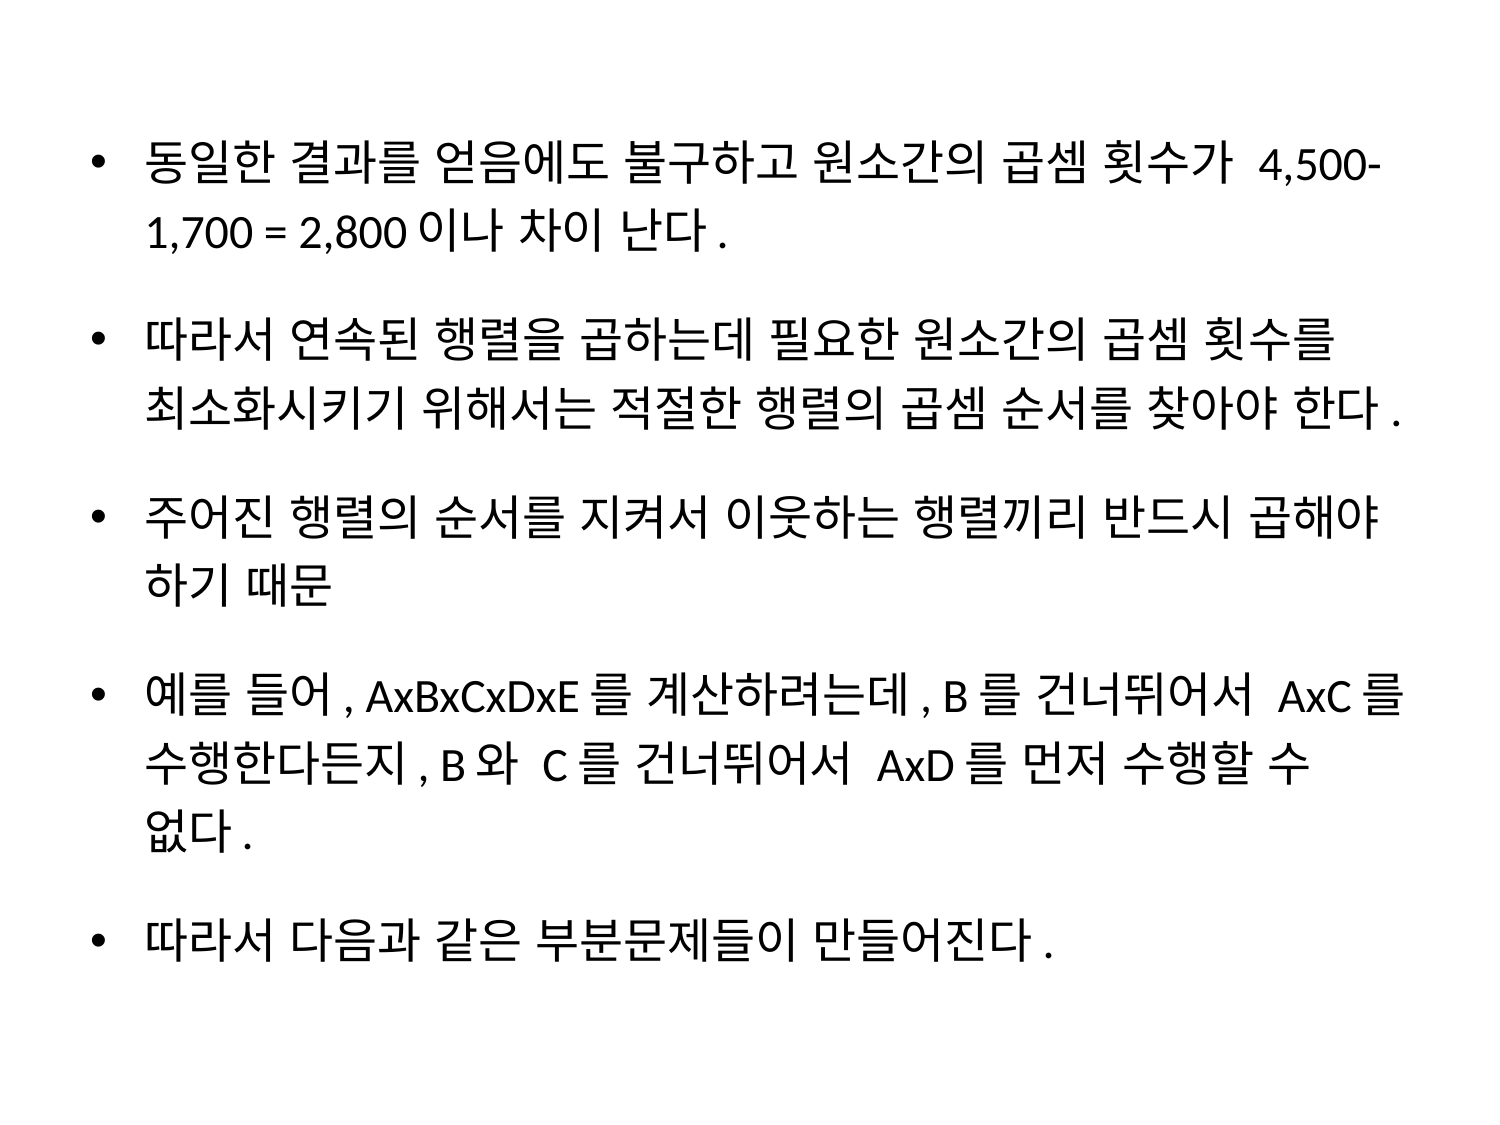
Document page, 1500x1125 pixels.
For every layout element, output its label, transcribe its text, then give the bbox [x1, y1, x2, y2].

list 동일한 결과를 얻음에도 불구하고 원소간의 곱셈 횟수가 4,500-1,700 = 2,800이나 차이 난다. 따라서 연속된 행렬을 곱하는데 필요한 원소간의 곱셈 횟수를 최소화시키기 위해서는 적절한 행렬의 곱셈 순서를 찾아야 한다. 주어진 행렬의 순서를 지켜서 이웃하는 행렬끼리 반드시 곱해야 하기 때문 예를 들어, AxBxCxDxE를 계산하려는데, B를 건너뛰어서 AxC를 수행한다든지, B와 C를 건너뛰어서 AxD를 먼저 수행할 수 없다. 따라서 다음과 같은 부분문제들이 만들어진다. [75, 113, 1425, 1005]
